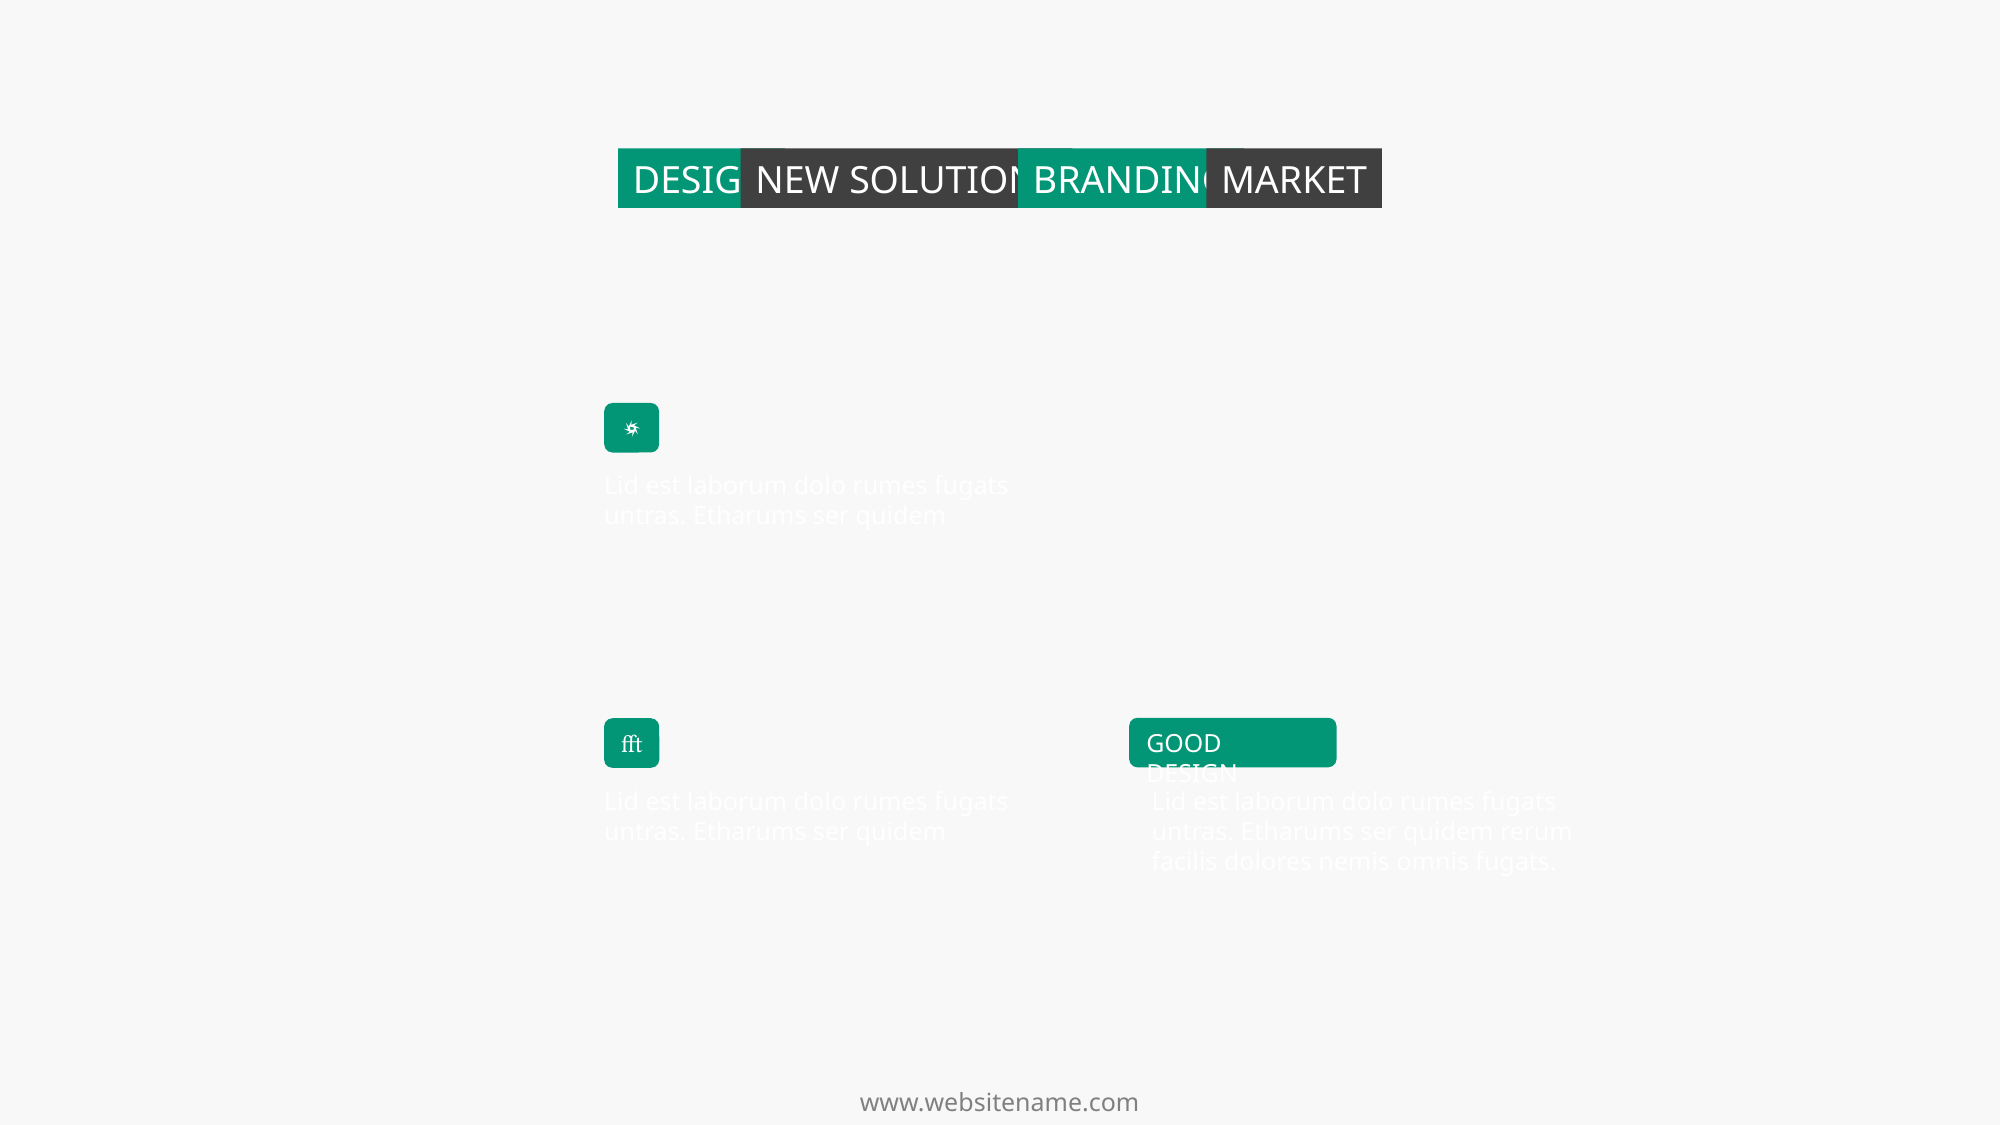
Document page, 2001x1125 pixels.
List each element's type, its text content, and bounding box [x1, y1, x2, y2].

picture [0, 218, 2000, 925]
text_box NEW SOLUTIONS [740, 148, 1018, 208]
text_box www.websitename.com [845, 1079, 1155, 1125]
text_box MARKET [1206, 148, 1382, 208]
text_box DESIGN [618, 148, 740, 208]
text_box BRANDING [1018, 148, 1206, 208]
